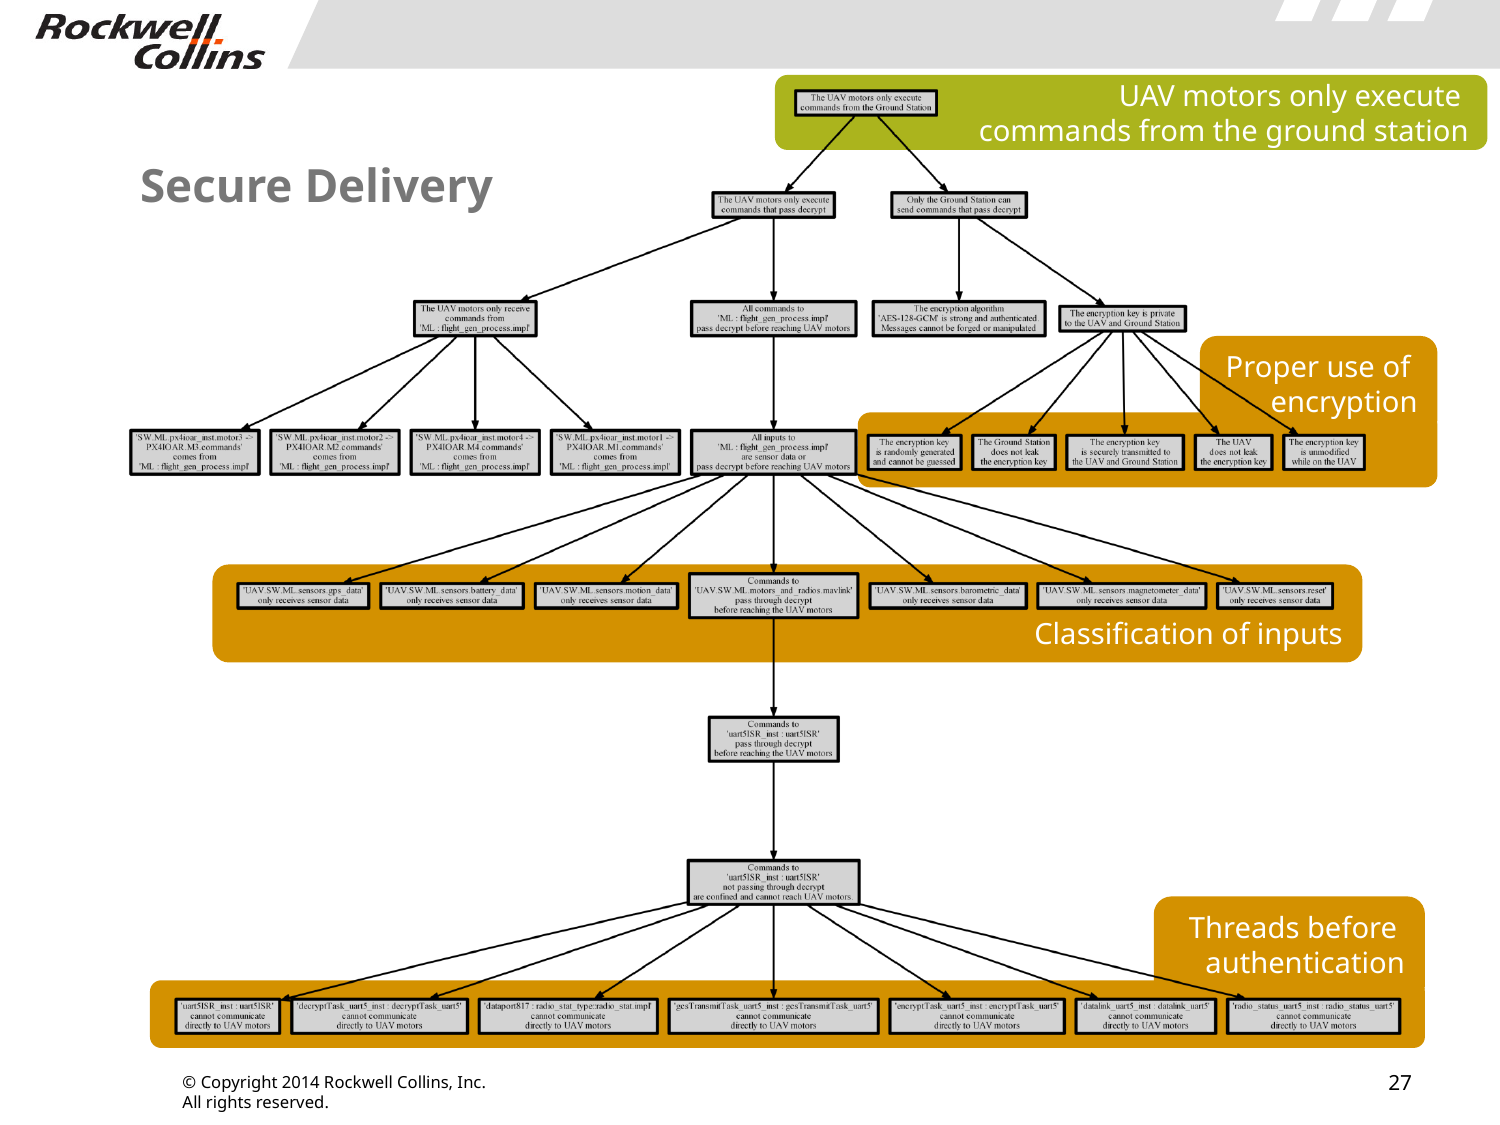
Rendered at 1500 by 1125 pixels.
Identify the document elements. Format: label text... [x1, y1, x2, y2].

picture [0, 0, 275, 69]
text_box UAV motors only execute commands from the ground station [785, 72, 1490, 153]
slide_number 27 [1287, 1062, 1428, 1103]
picture [128, 74, 1402, 1057]
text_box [1407, 896, 1426, 1049]
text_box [1407, 335, 1438, 488]
